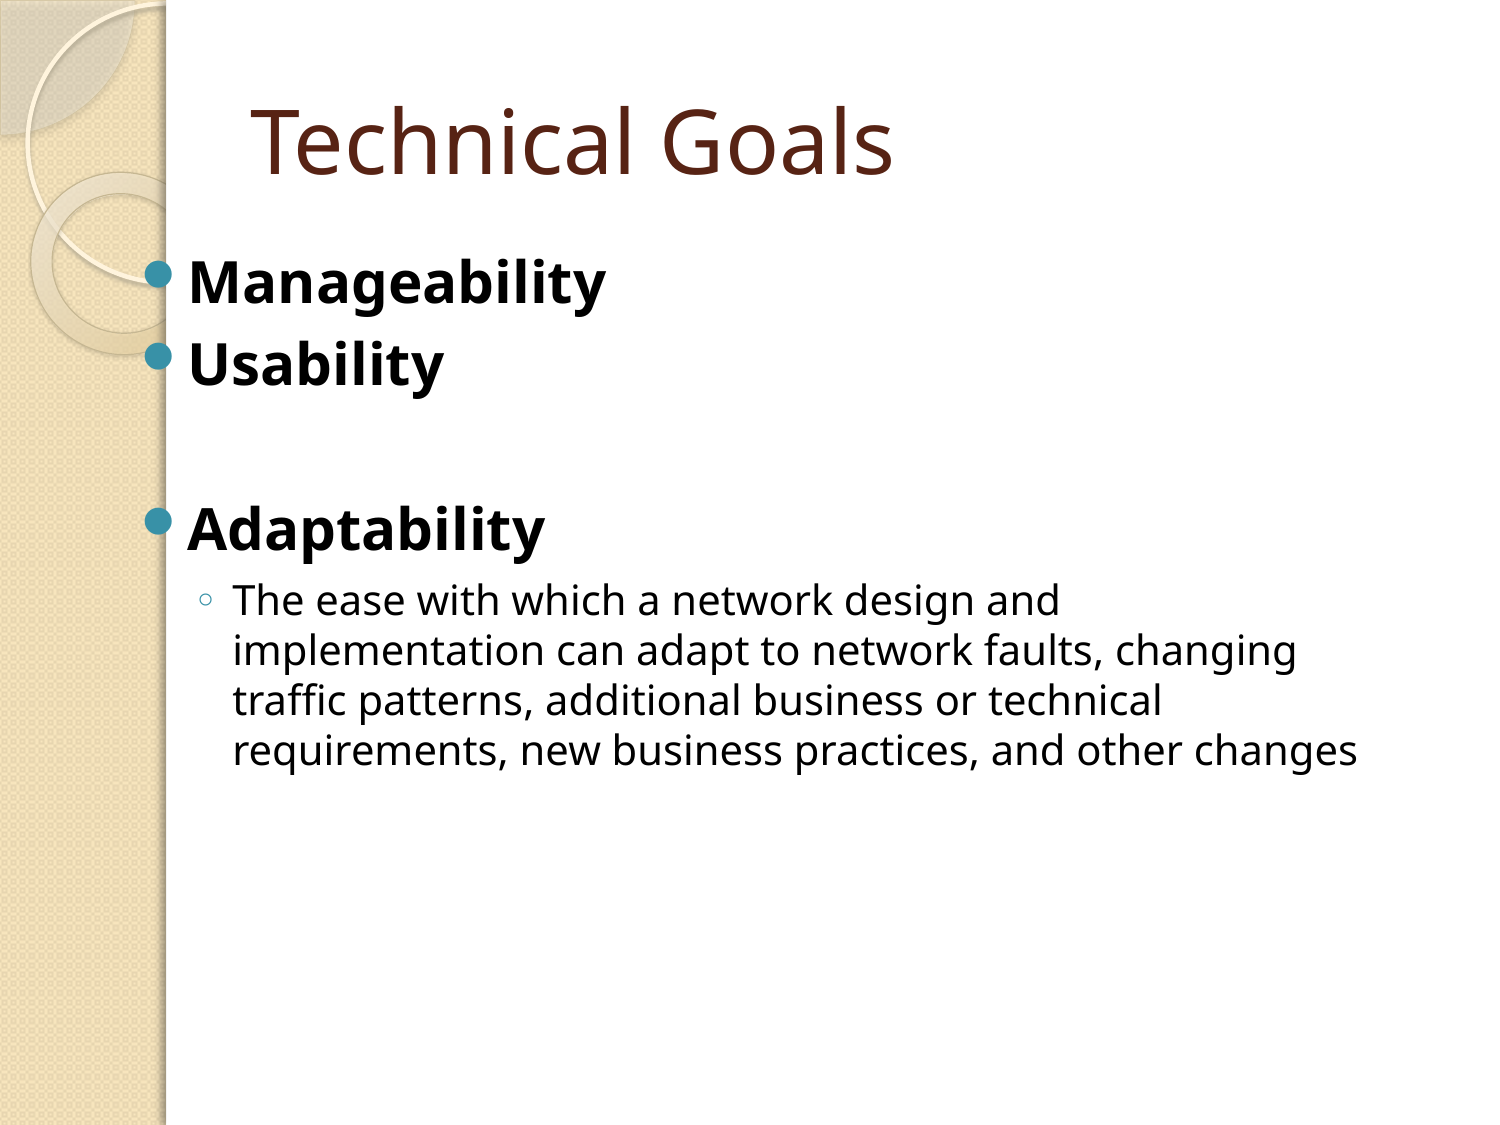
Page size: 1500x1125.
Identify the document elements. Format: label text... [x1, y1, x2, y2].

list Manageability Usability Adaptability The ease with which a network design and implementation can adapt to network faults, changing traffic patterns, additional business or technical requirements, new business practices, and other changes [112, 237, 1388, 913]
title Technical Goals [235, 45, 1466, 233]
